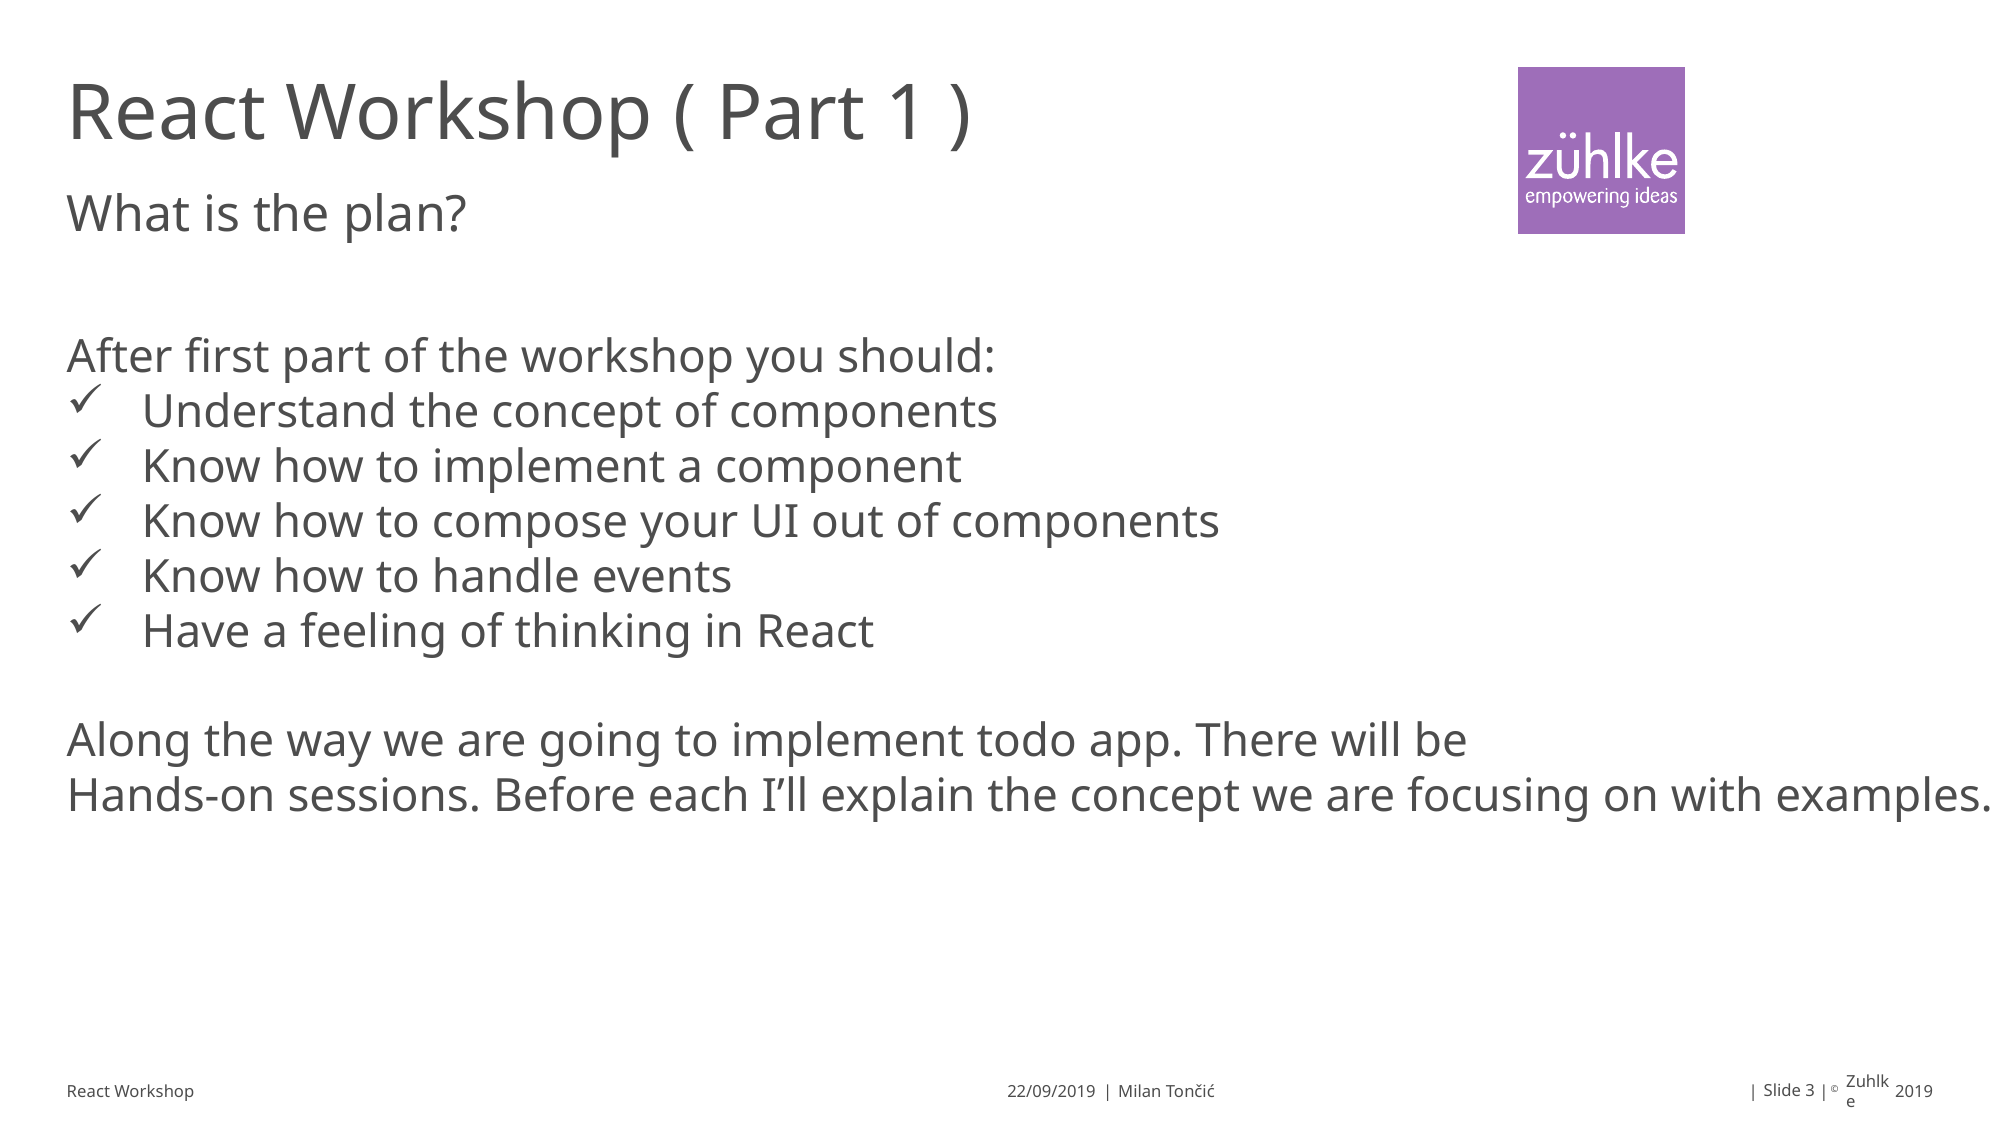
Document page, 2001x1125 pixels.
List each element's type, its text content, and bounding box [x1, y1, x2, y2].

title React Workshop ( Part 1 ) [66, 66, 1346, 177]
text_box After first part of the workshop you should: Understand the concept of components Know how to implement a component Know how to compose your UI out of components Know how to handle events Have a feeling of thinking in React Along the way we are going to implement todo app. There will be Hands-on sessions. Before each I’ll explain the concept we are focusing on with examples. [66, 326, 1662, 941]
list What is the plan? [66, 184, 1346, 245]
